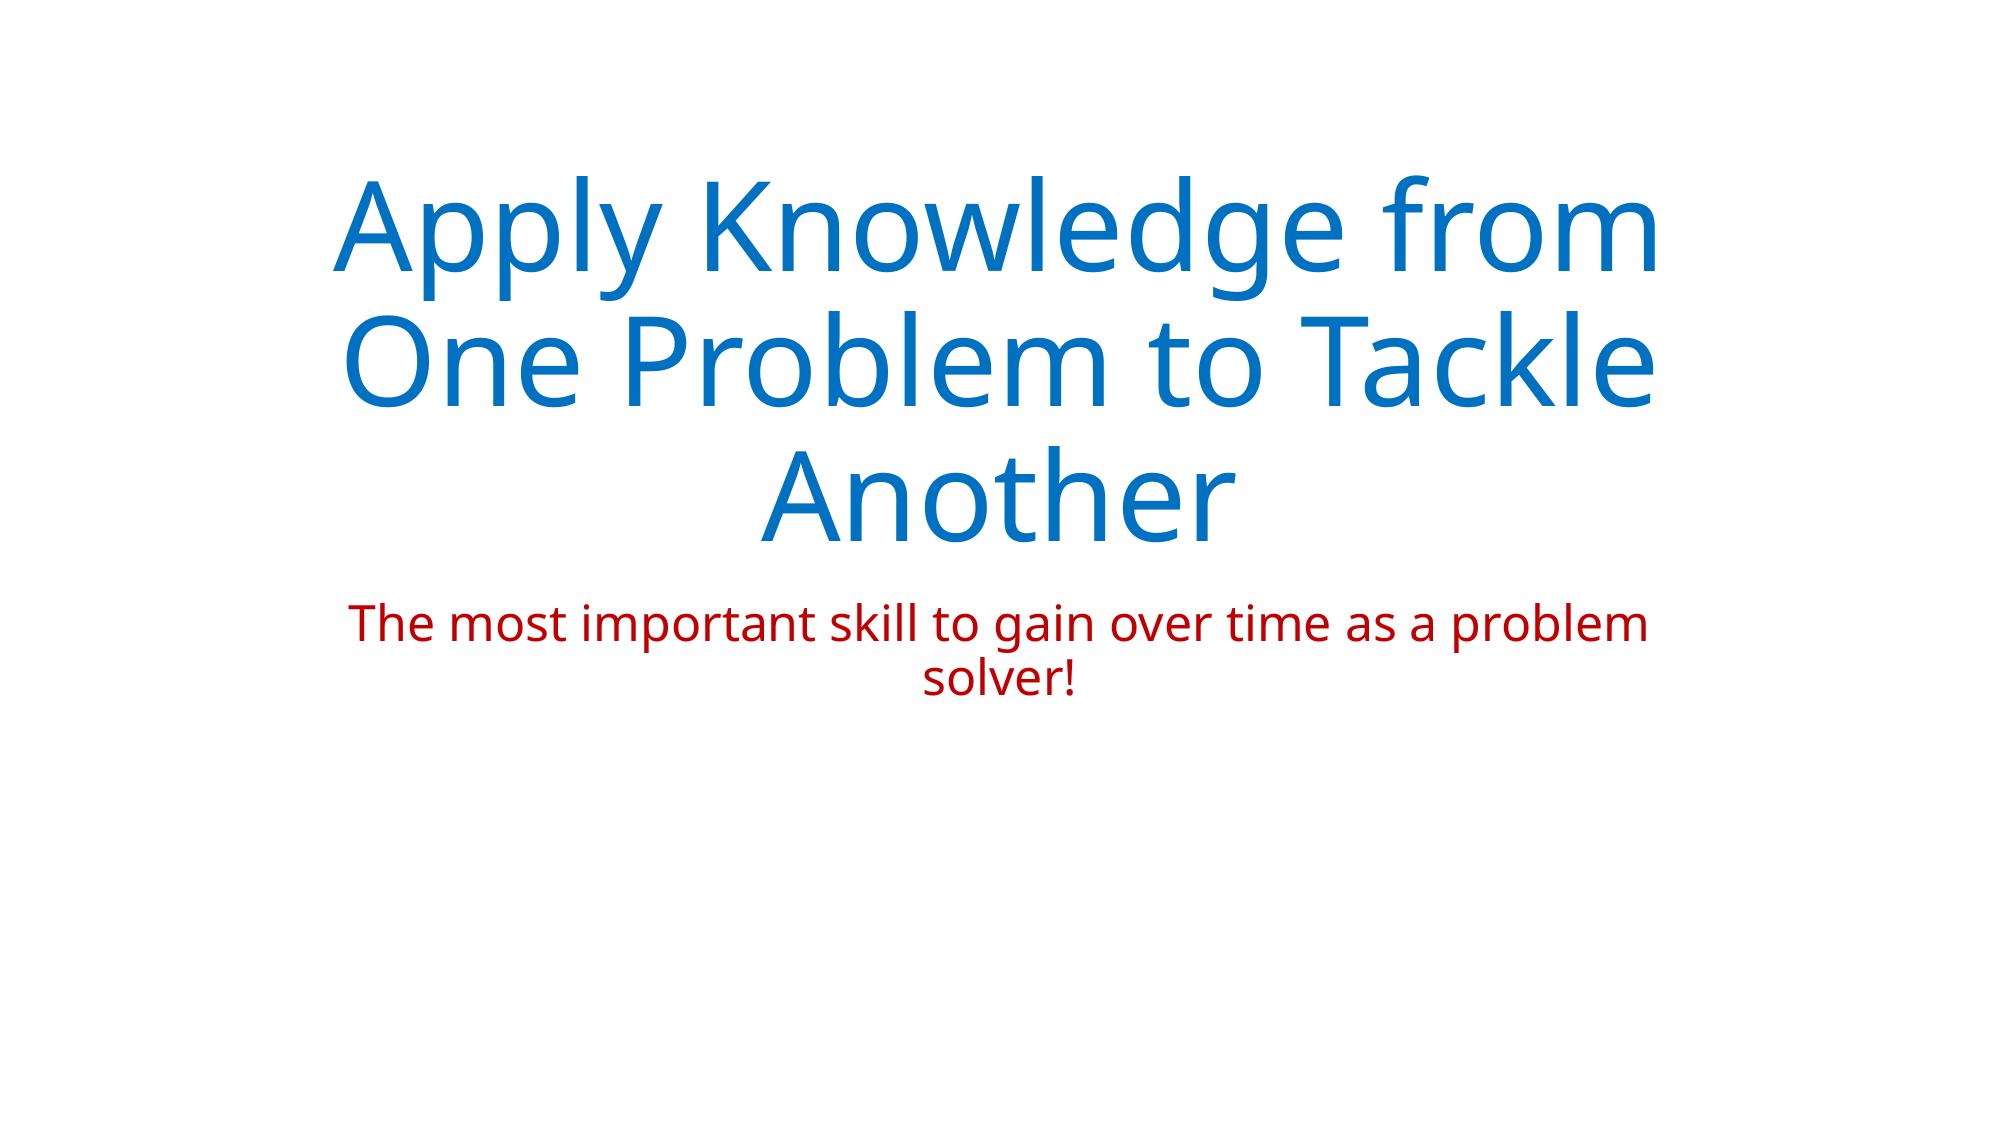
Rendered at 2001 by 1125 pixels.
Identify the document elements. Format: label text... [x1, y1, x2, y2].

subtitle The most important skill to gain over time as a problem solver! [249, 590, 1750, 863]
title Apply Knowledge from One Problem to Tackle Another [249, 184, 1750, 576]
